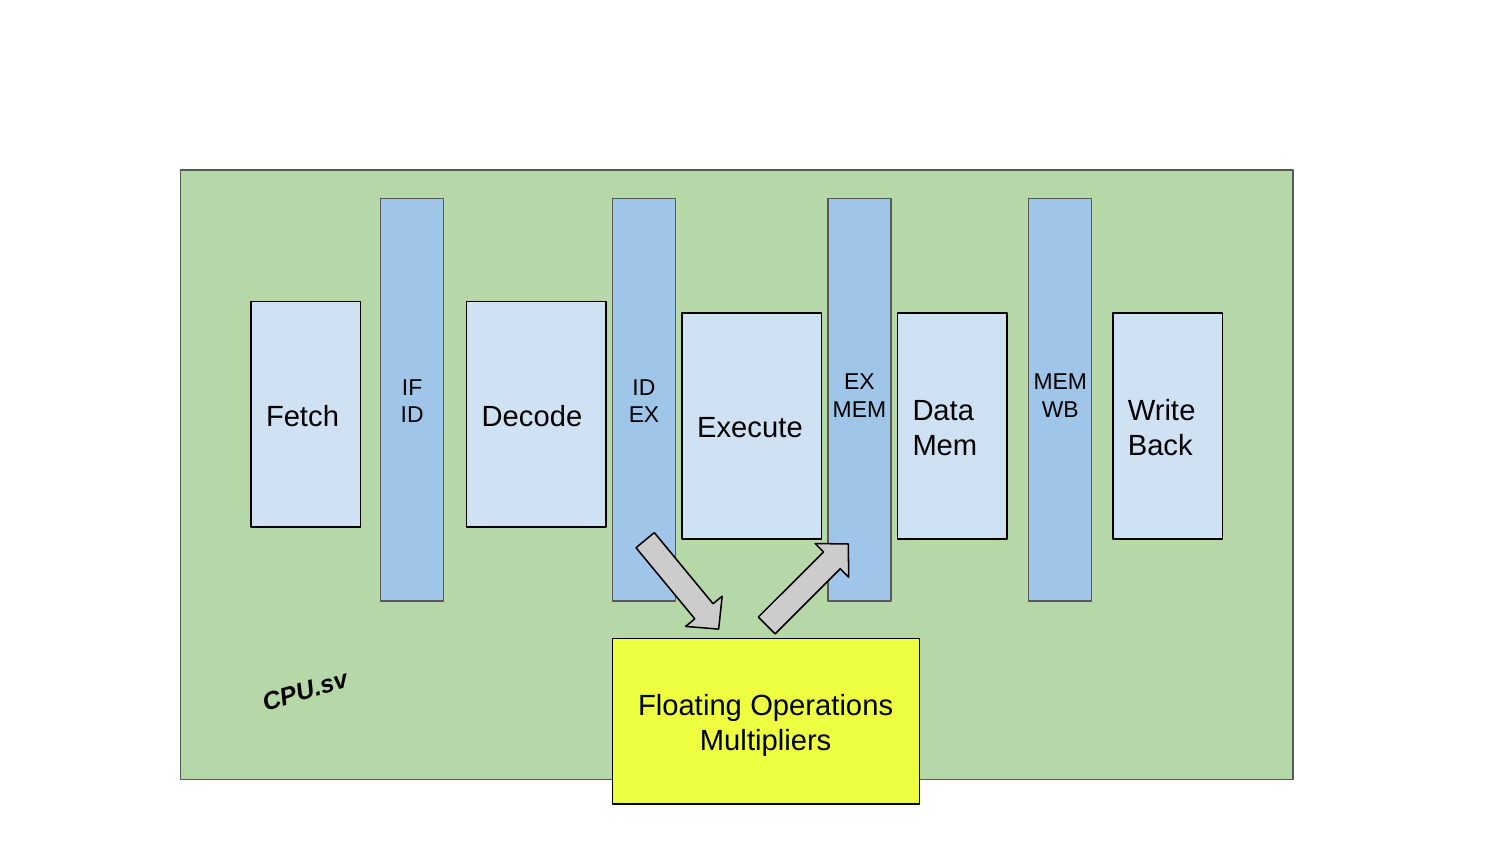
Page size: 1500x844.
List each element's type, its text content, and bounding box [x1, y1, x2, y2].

text_box [1028, 198, 1092, 351]
text_box [636, 532, 723, 630]
text_box [1028, 437, 1092, 602]
text_box Fetch [251, 301, 361, 528]
text_box Execute [682, 313, 822, 539]
text_box [827, 437, 891, 602]
text_box EX MEM [806, 351, 912, 437]
text_box MEM WB [1014, 351, 1107, 437]
text_box IF ID [380, 198, 444, 602]
text_box CPU.sv [239, 634, 398, 736]
text_box [180, 169, 1293, 780]
text_box [827, 198, 891, 351]
text_box Floating Operations Multipliers [612, 638, 920, 804]
text_box Decode [466, 301, 606, 528]
text_box Write Back [1112, 313, 1223, 539]
text_box Data Mem [897, 313, 1008, 539]
text_box [758, 543, 849, 634]
text_box IDEX [612, 198, 676, 602]
